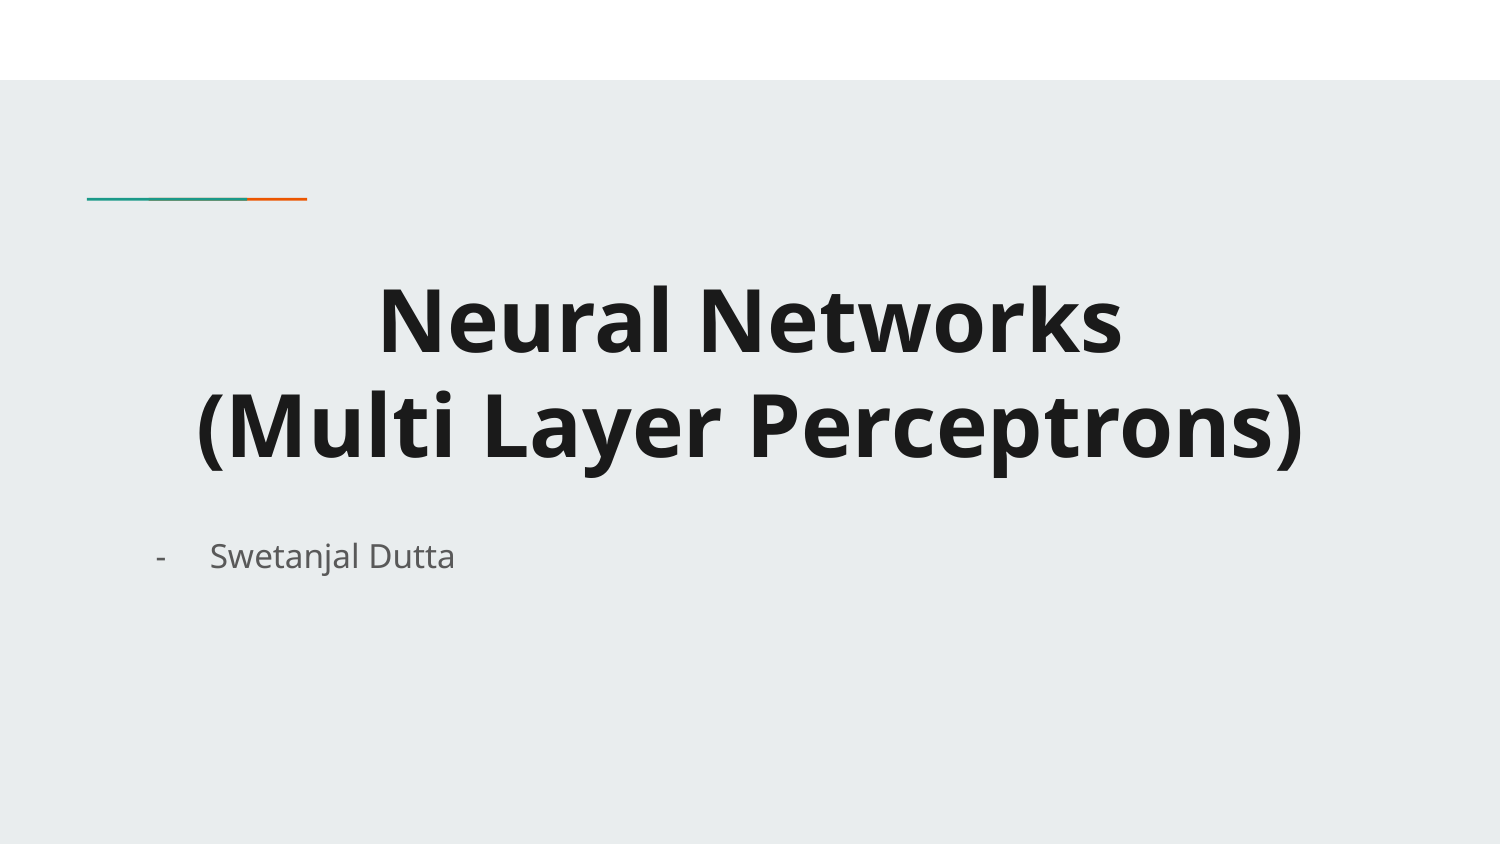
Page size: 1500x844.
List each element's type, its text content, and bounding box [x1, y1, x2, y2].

subtitle Swetanjal Dutta [119, 520, 1381, 610]
title Neural Networks (Multi Layer Perceptrons) [119, 249, 1381, 437]
